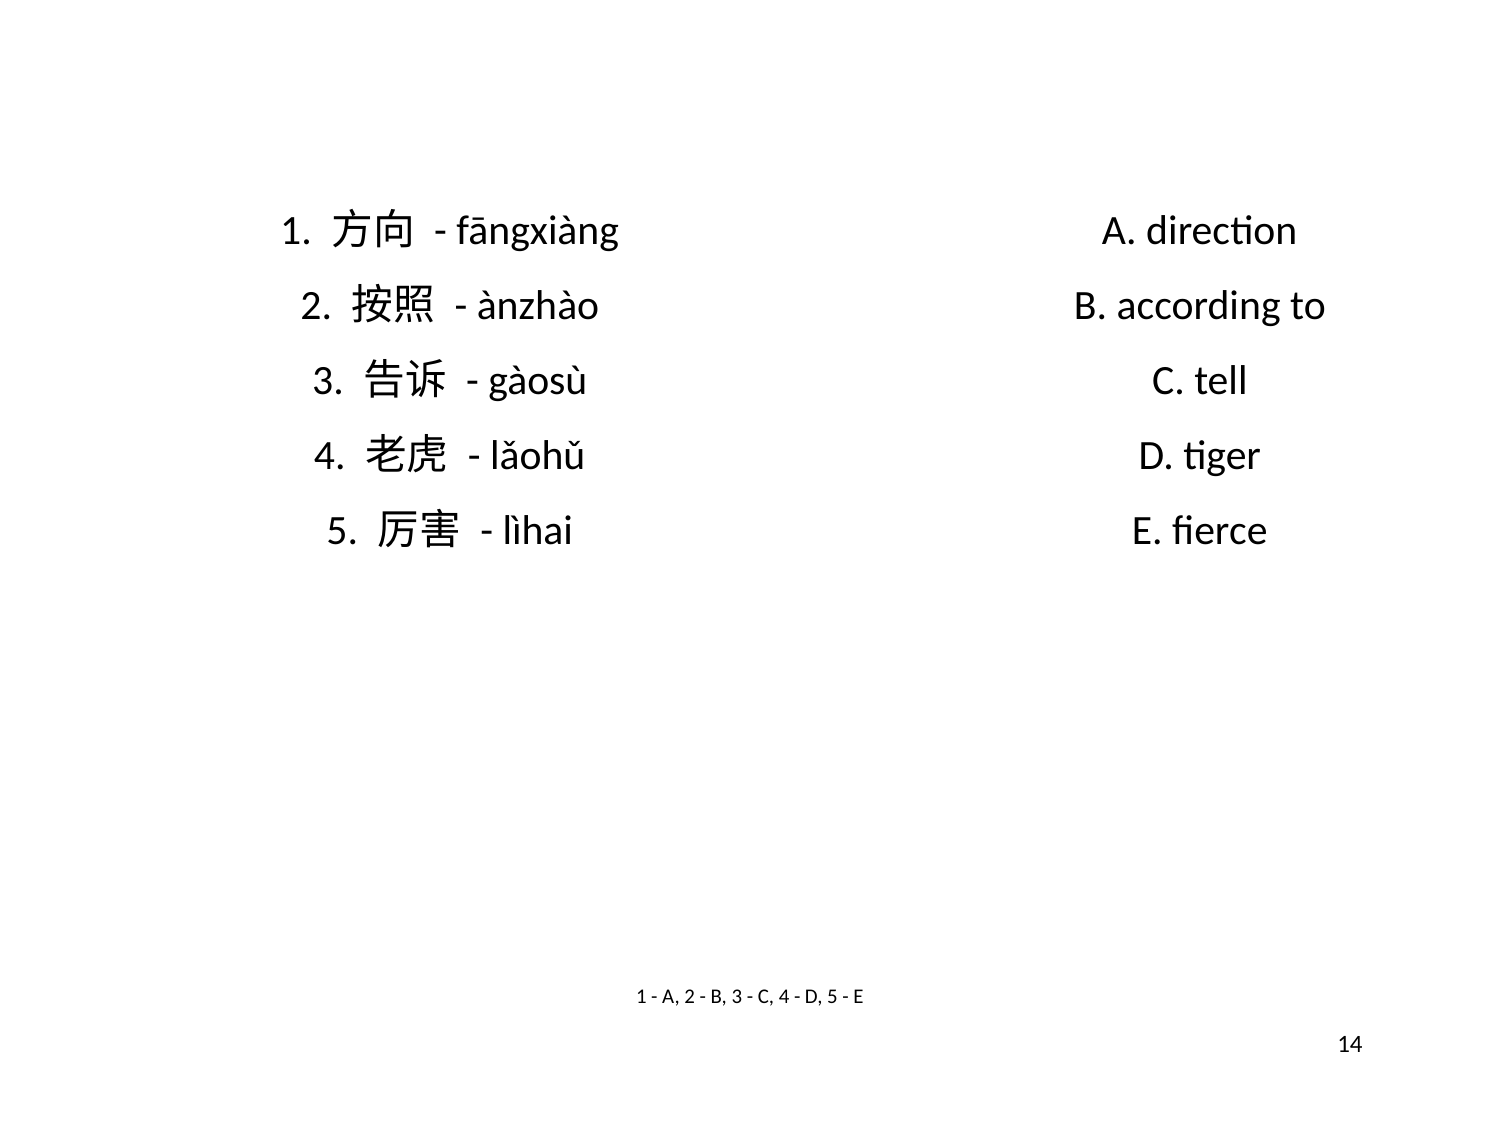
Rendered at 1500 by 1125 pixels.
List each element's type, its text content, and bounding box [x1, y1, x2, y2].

text_box D. tiger [1123, 375, 1277, 450]
text_box E. fierce [1117, 450, 1283, 560]
text_box C. tell [1137, 299, 1263, 375]
text_box 1 - A, 2 - B, 3 - C, 4 - D, 5 - E [74, 975, 1425, 1015]
text_box A. direction [1087, 149, 1313, 224]
text_box 1. 方向 - fāngxiàng [265, 149, 635, 260]
text_box 5. 厉害 - lìhai [311, 450, 589, 560]
text_box 3. 告诉 - gàosù [297, 299, 603, 410]
text_box B. according to [1059, 224, 1341, 335]
text_box 14 [1322, 1015, 1378, 1065]
text_box 2. 按照 - ànzhào [285, 224, 615, 335]
text_box 4. 老虎 - lǎohǔ [299, 375, 601, 485]
